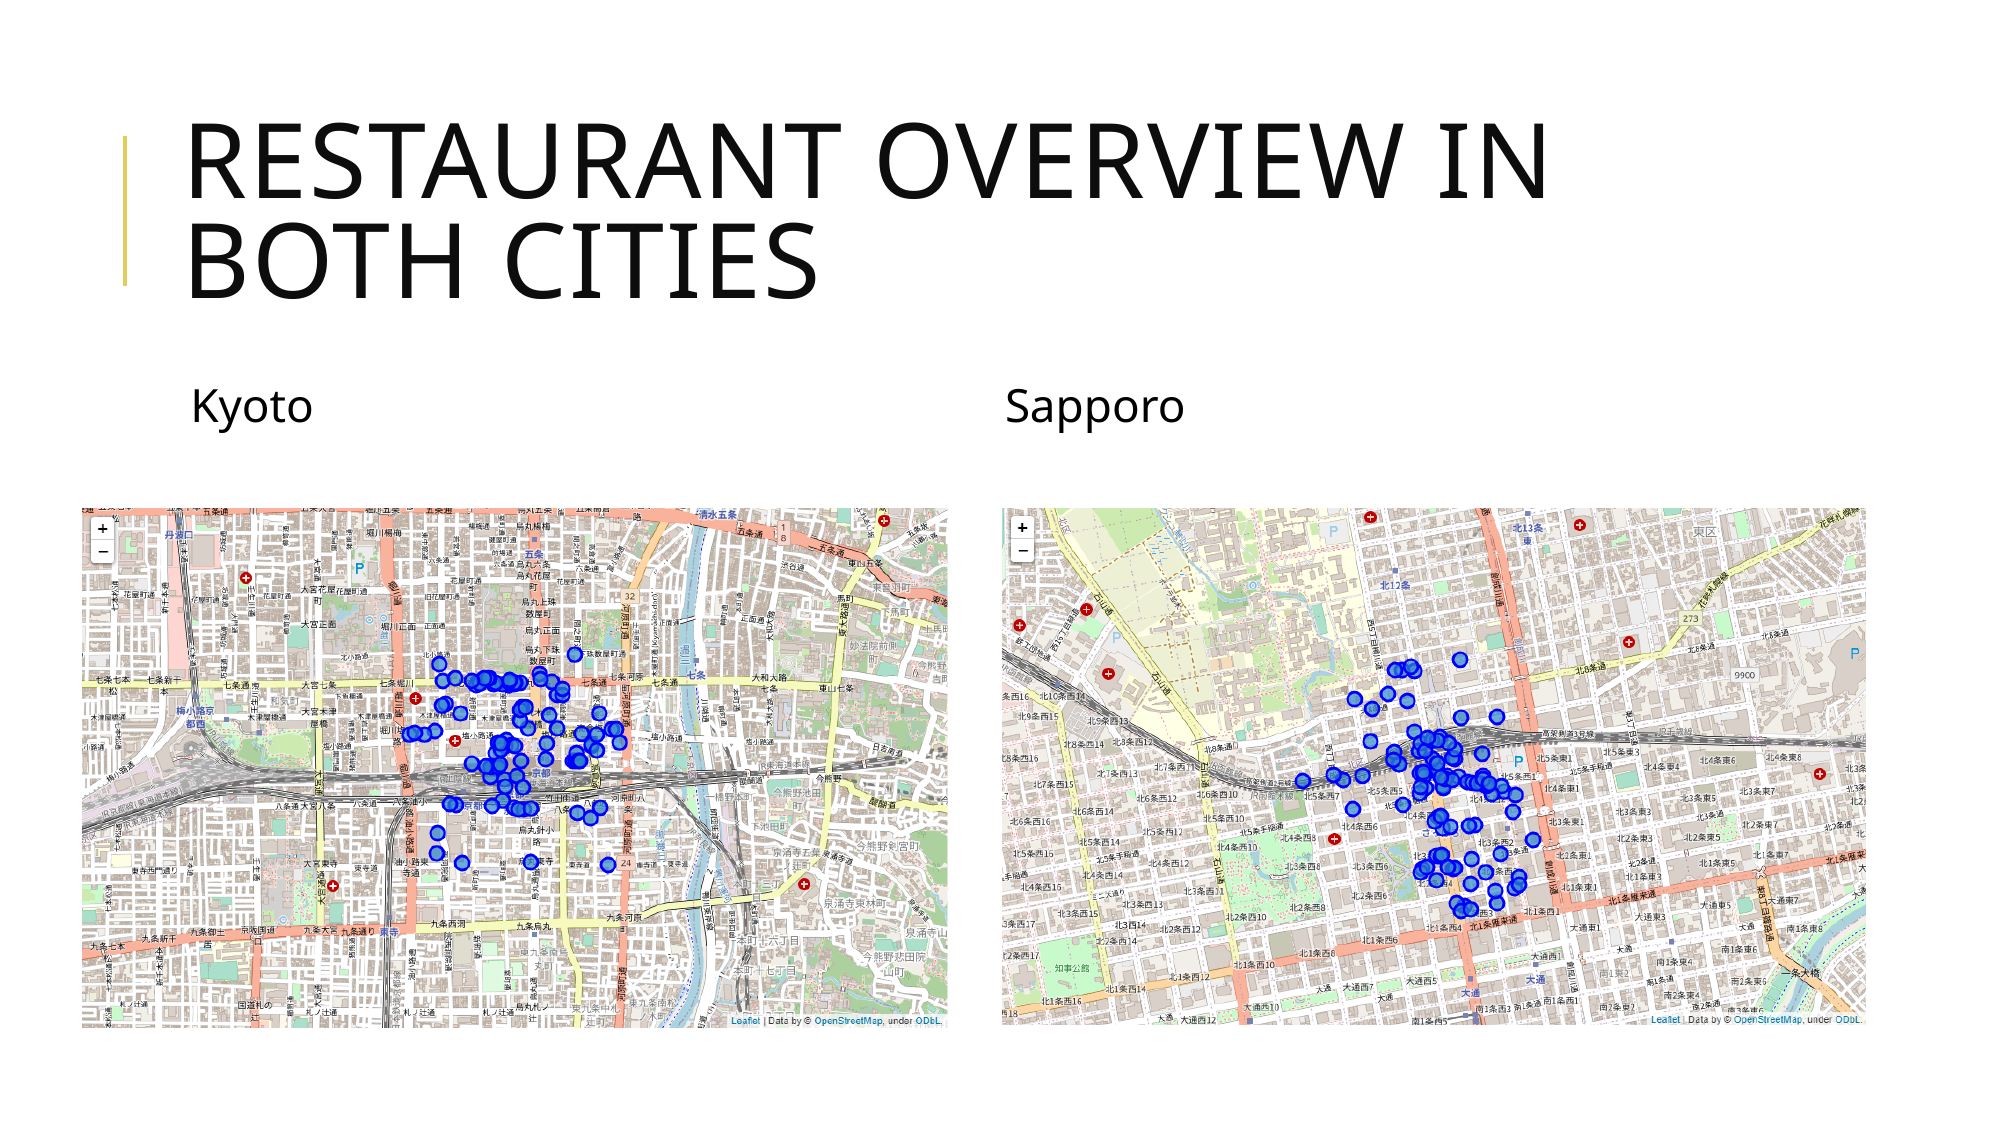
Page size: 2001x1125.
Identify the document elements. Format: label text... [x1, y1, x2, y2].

picture [999, 508, 1866, 1026]
picture [82, 508, 949, 1030]
list Sapporo [982, 375, 1763, 1035]
title Restaurant Overview in both Cities [168, 96, 1763, 342]
list Kyoto [168, 375, 948, 505]
